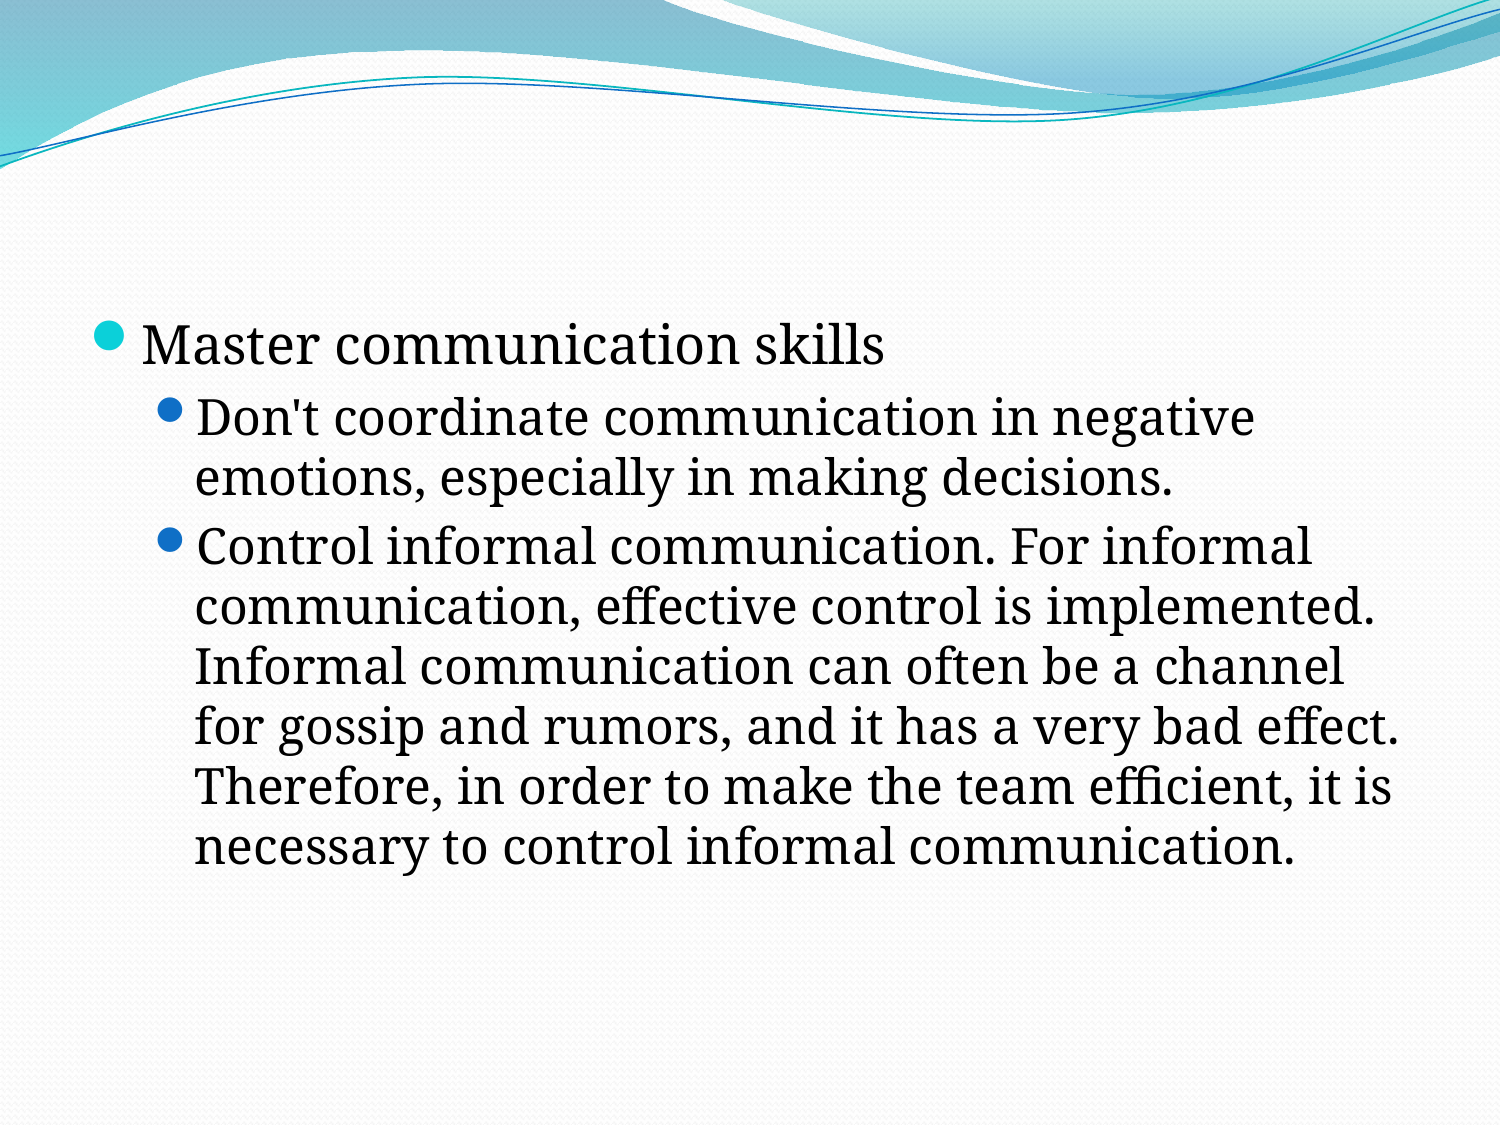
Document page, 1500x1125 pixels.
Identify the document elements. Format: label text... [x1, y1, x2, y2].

list Master communication skills Don't coordinate communication in negative emotions, especially in making decisions. Control informal communication. For informal communication, effective control is implemented. Informal communication can often be a channel for gossip and rumors, and it has a very bad effect. Therefore, in order to make the team efficient, it is necessary to control informal communication. [75, 302, 1425, 1038]
